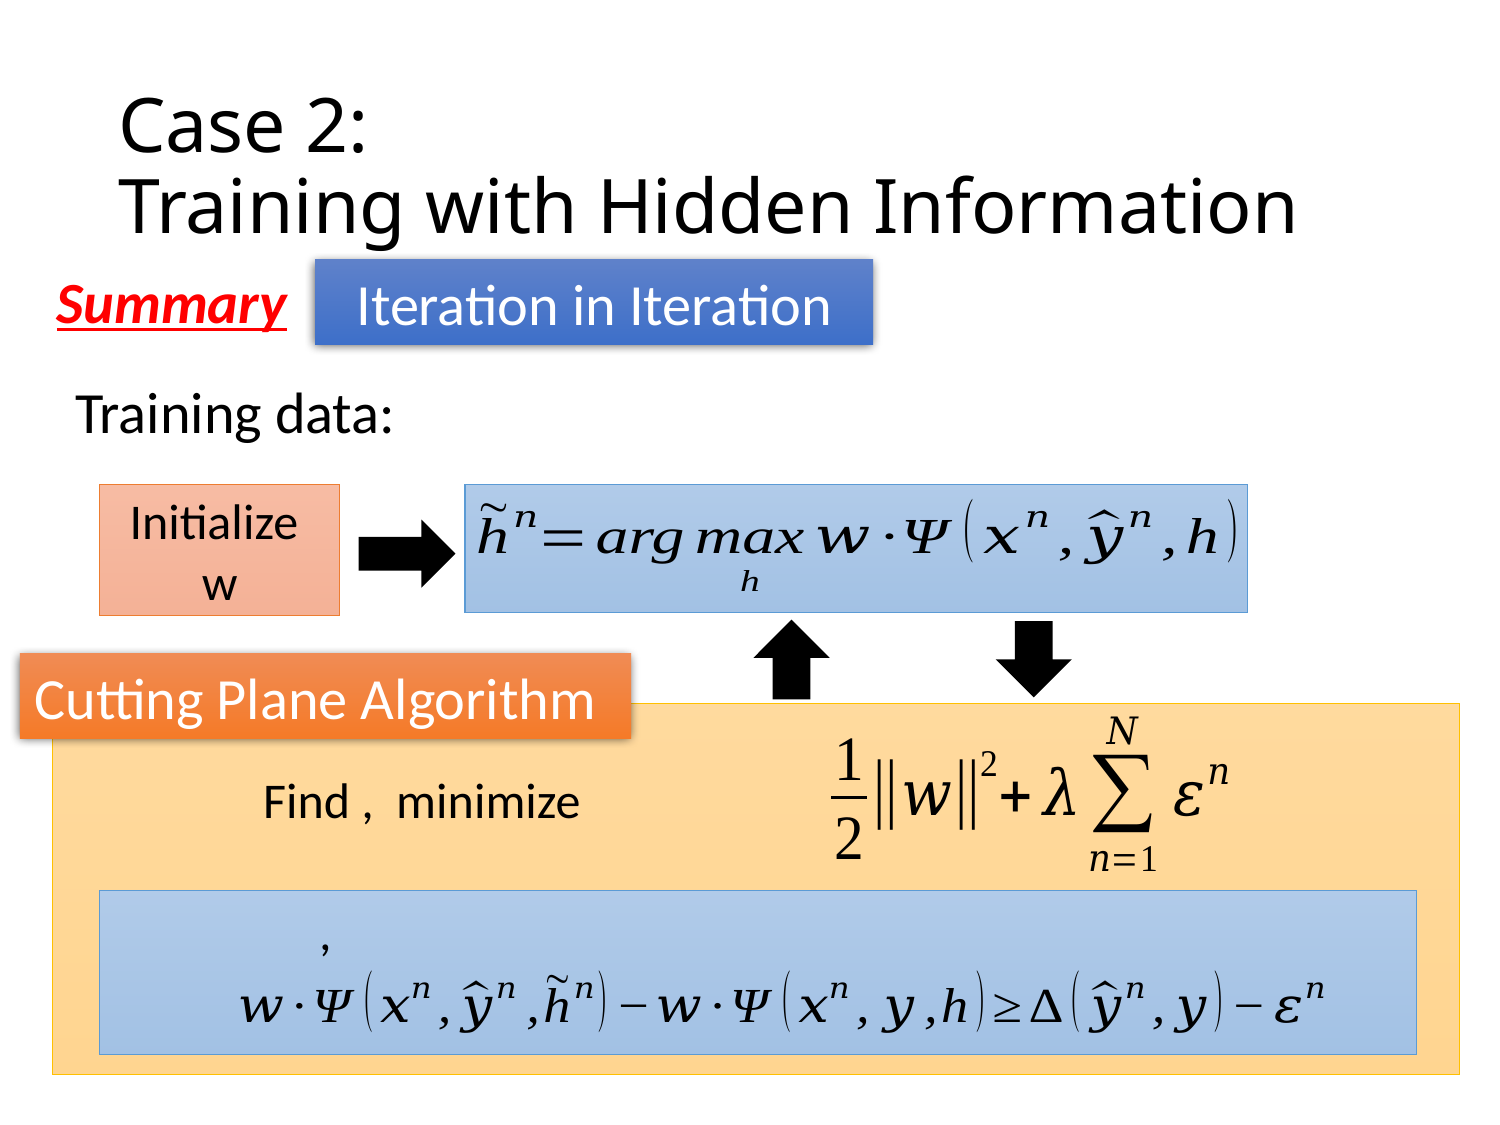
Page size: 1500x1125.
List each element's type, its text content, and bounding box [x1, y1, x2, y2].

text_box [358, 519, 456, 588]
text_box [995, 621, 1072, 698]
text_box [464, 484, 1265, 613]
text_box Initialize w [99, 484, 340, 616]
text_box Summary [42, 258, 310, 343]
text_box Cutting Plane Algorithm [19, 653, 632, 739]
text_box Iteration in Iteration [315, 259, 874, 345]
title Case 2: Training with Hidden Information [103, 59, 1397, 278]
text_box [753, 619, 830, 700]
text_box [52, 703, 1460, 1075]
